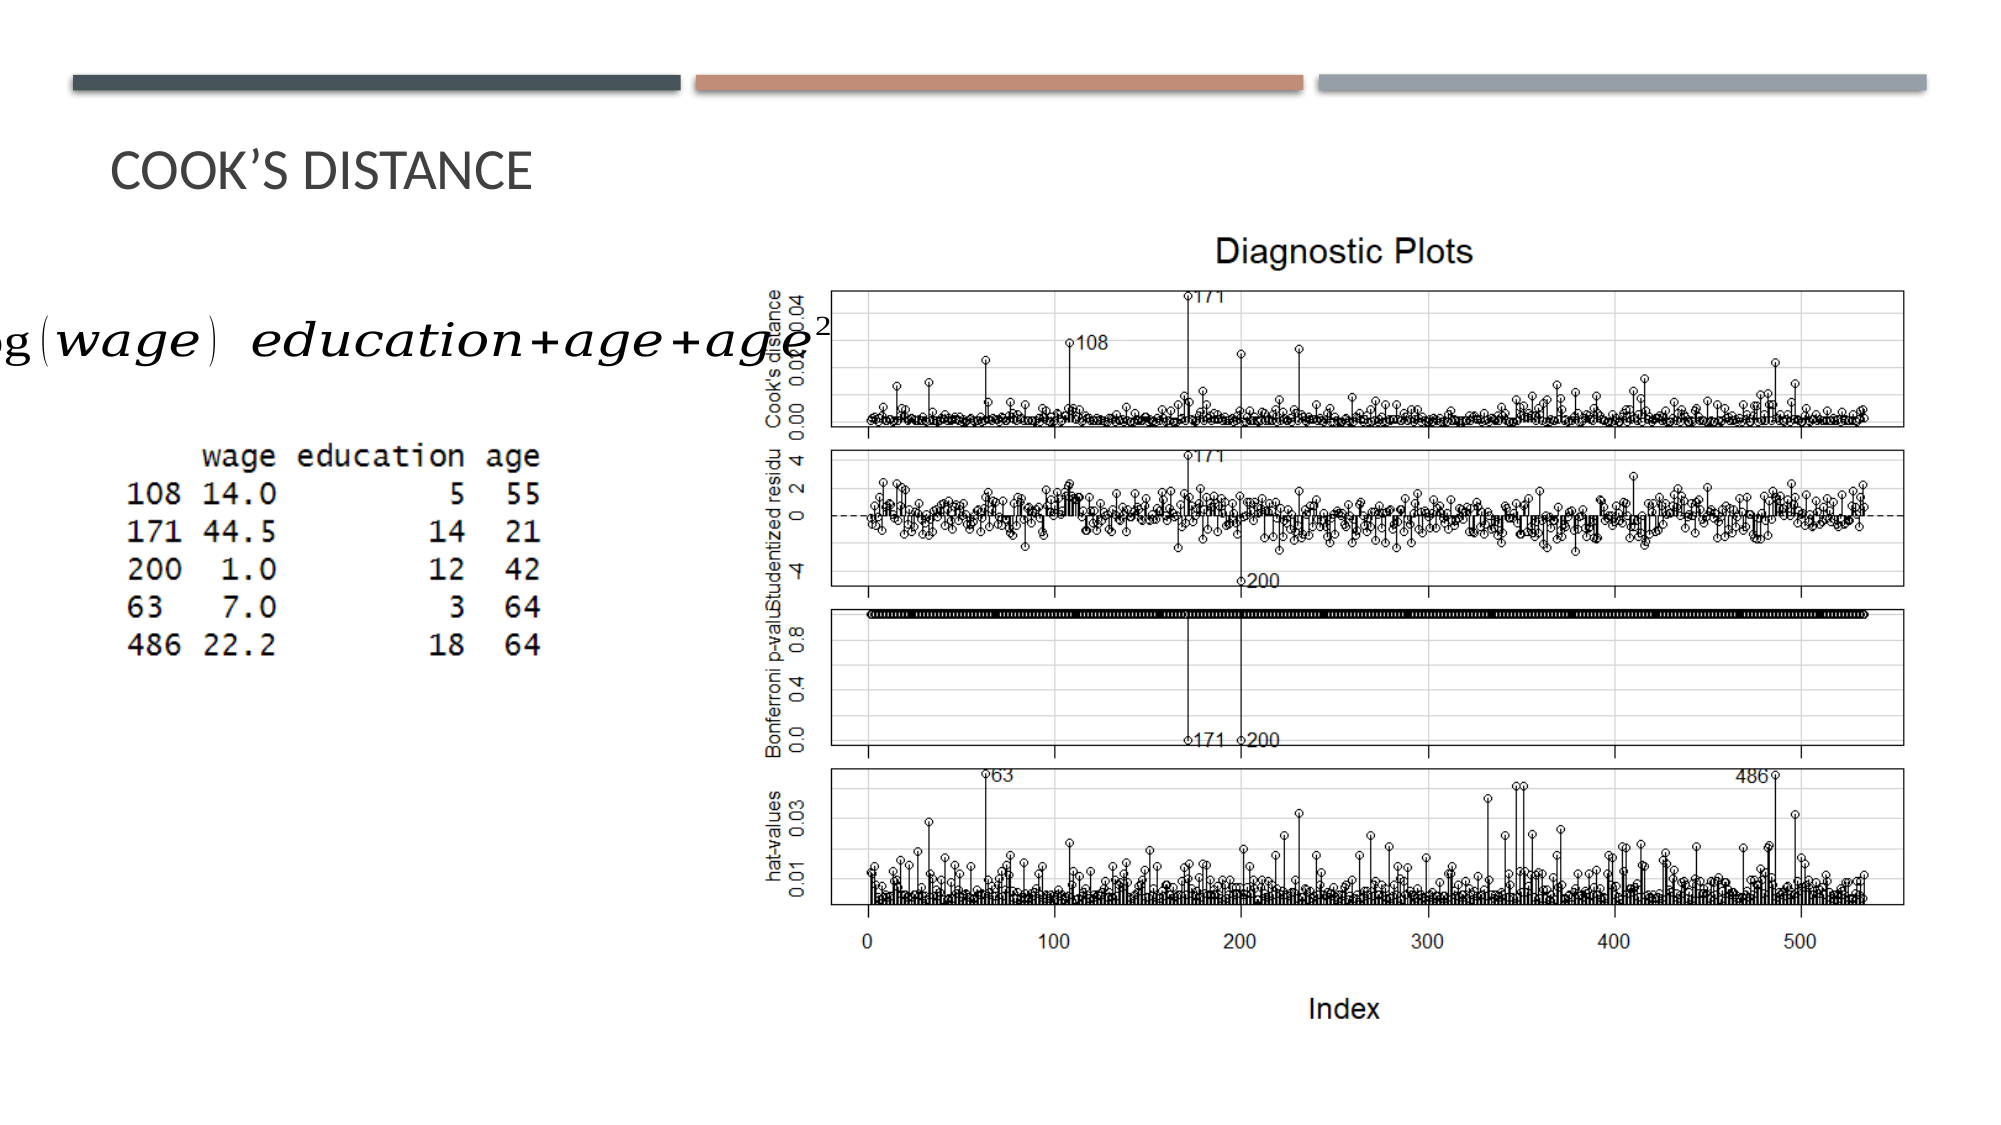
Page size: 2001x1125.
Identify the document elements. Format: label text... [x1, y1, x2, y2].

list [752, 192, 1924, 1056]
picture [118, 440, 625, 662]
title Cook’s Distance [95, 115, 1905, 209]
